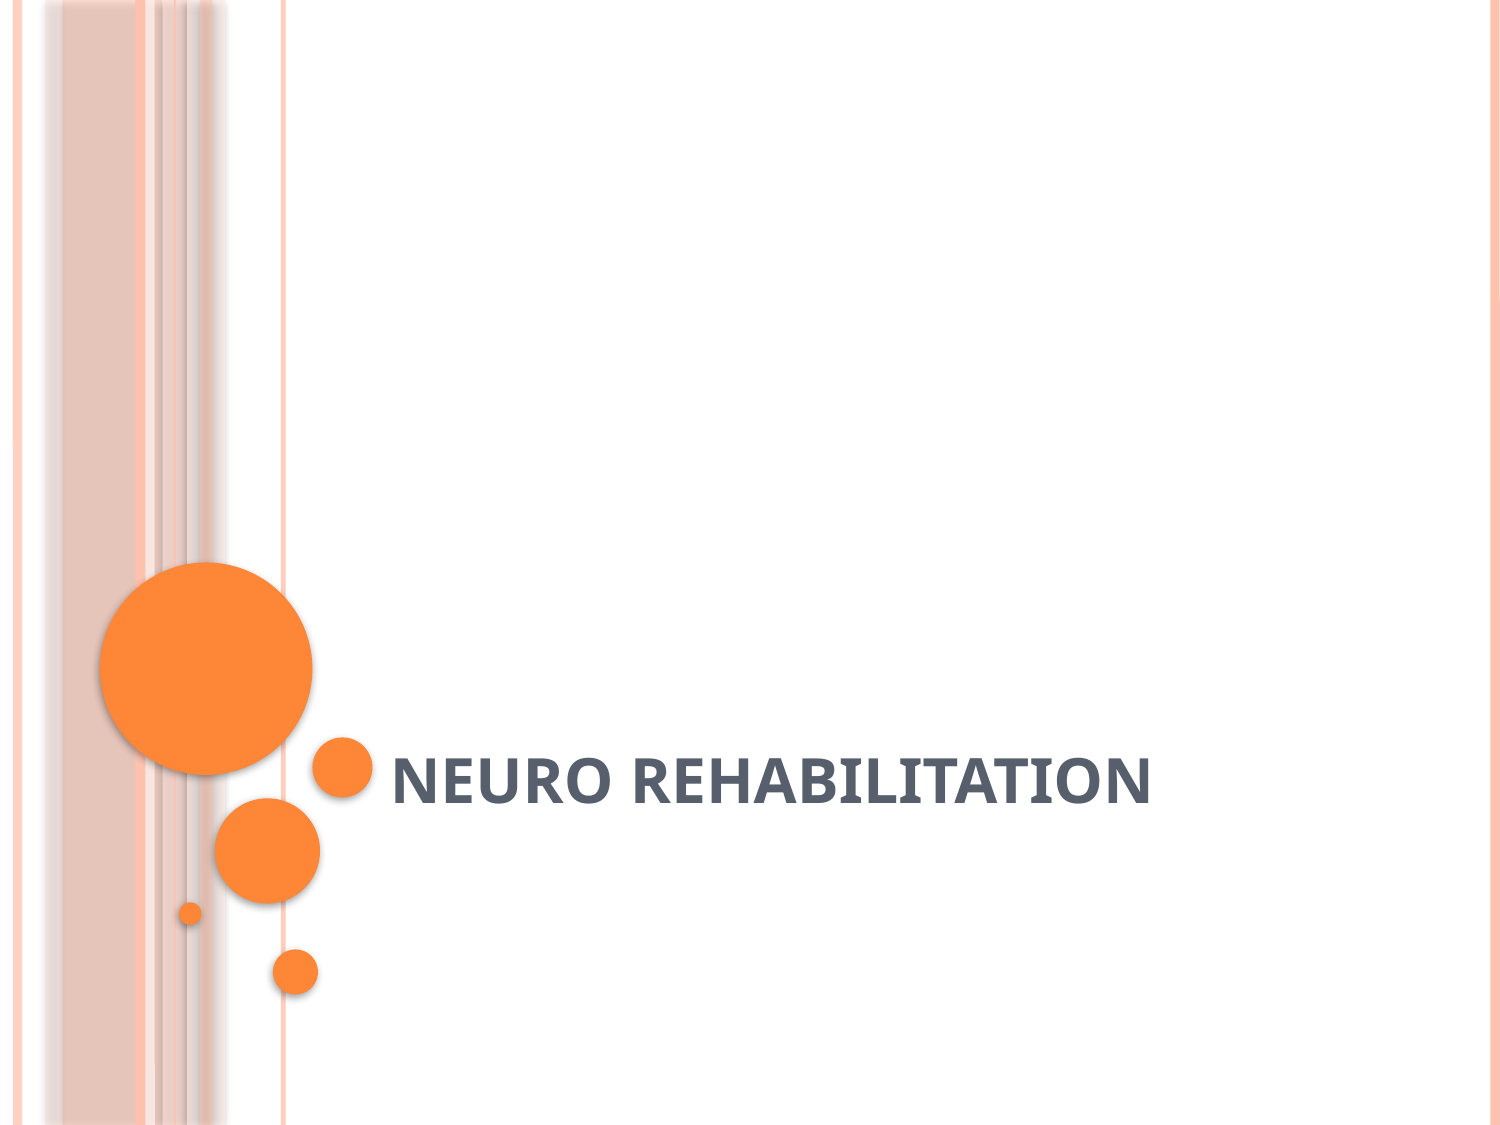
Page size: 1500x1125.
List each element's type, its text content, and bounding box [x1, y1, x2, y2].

title Neuro Rehabilitation [375, 512, 1388, 824]
